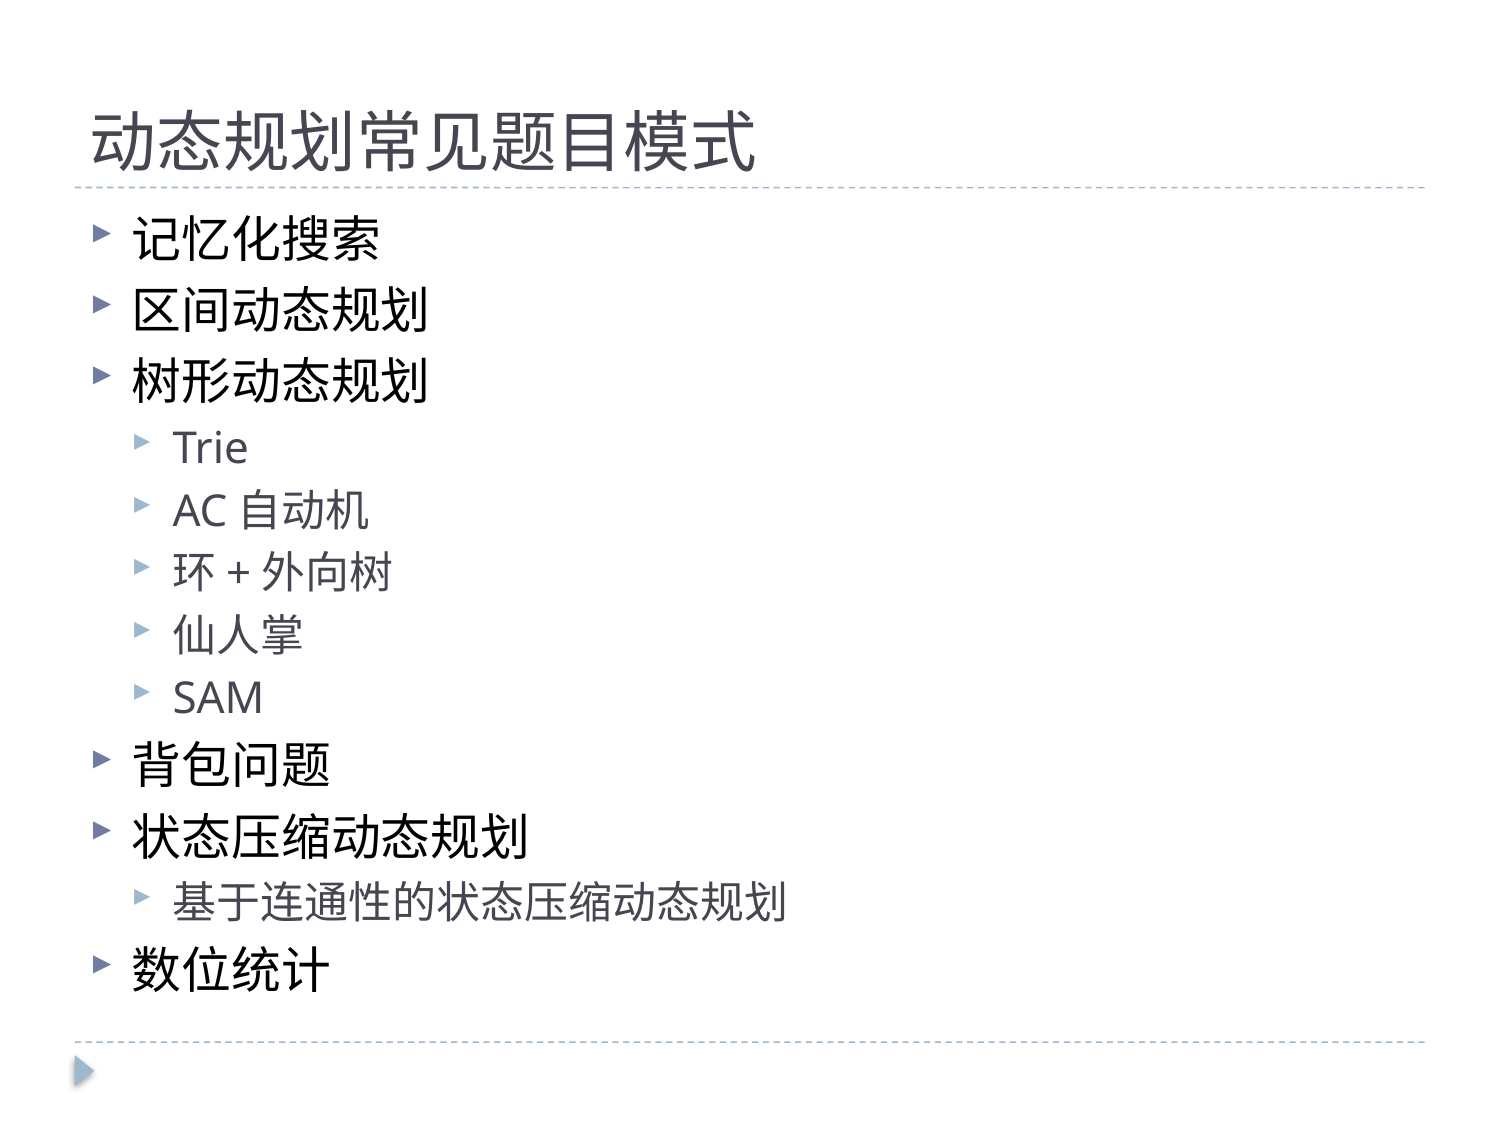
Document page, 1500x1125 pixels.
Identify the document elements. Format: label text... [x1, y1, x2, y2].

title 动态规划常见题目模式 [75, 24, 1425, 188]
list 记忆化搜索 区间动态规划 树形动态规划 Trie AC自动机 环+外向树 仙人掌 SAM 背包问题 状态压缩动态规划 基于连通性的状态压缩动态规划 数位统计 [75, 200, 1425, 1010]
